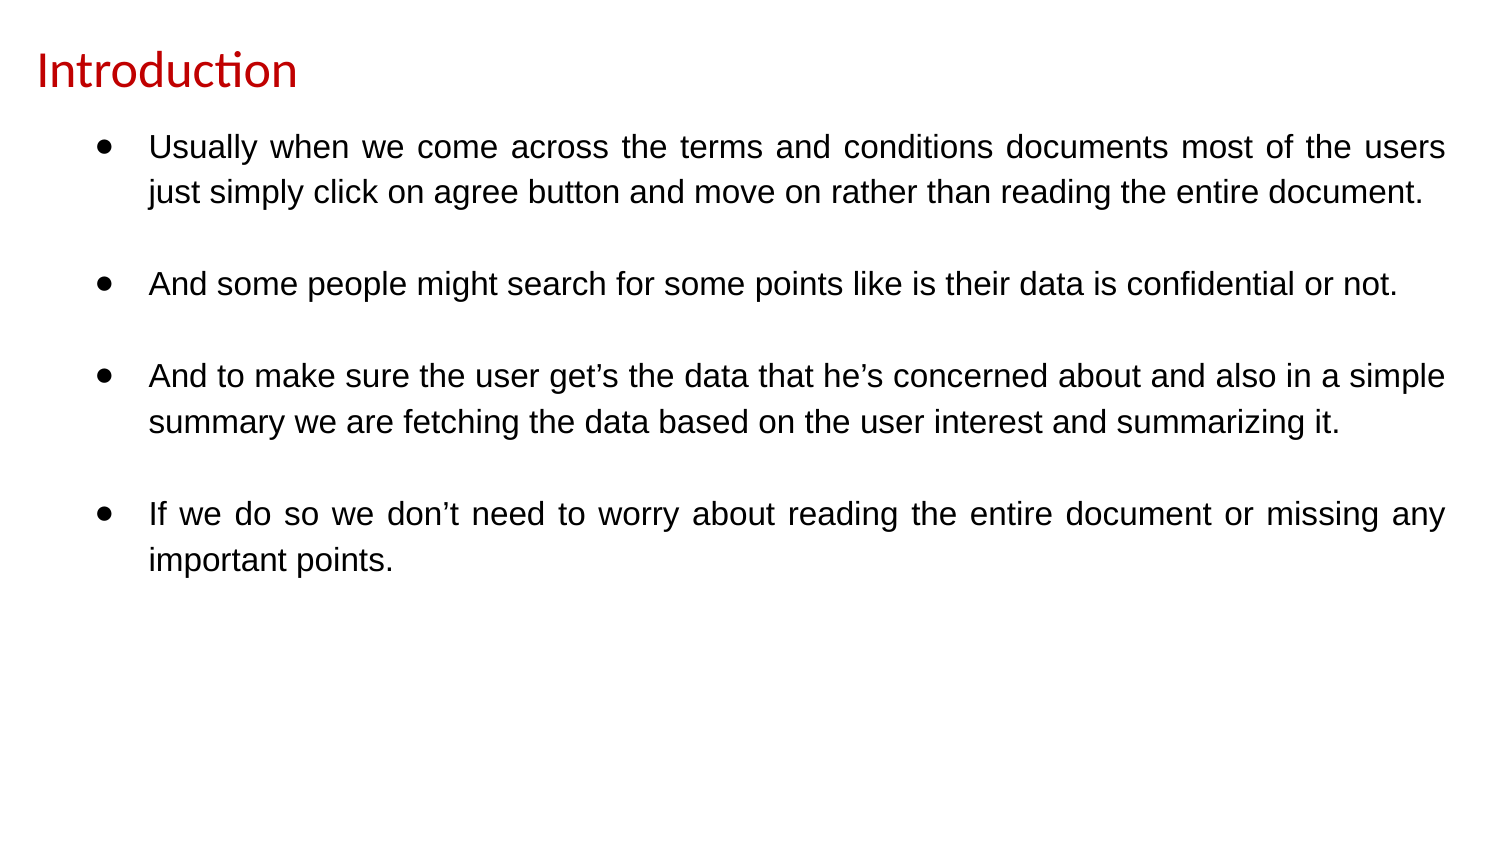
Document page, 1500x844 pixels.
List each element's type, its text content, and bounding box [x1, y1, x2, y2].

title Introduction [21, 12, 1500, 83]
text_box Usually when we come across the terms and conditions documents most of the users just simply click on agree button and move on rather than reading the entire document. And some people might search for some points like is their data is confidential or not. And to make sure the user get’s the data that he’s concerned about and also in a simple summary we are fetching the data based on the user interest and summarizing it. If we do so we don’t need to worry about reading the entire document or missing any important points. [58, 103, 1463, 830]
